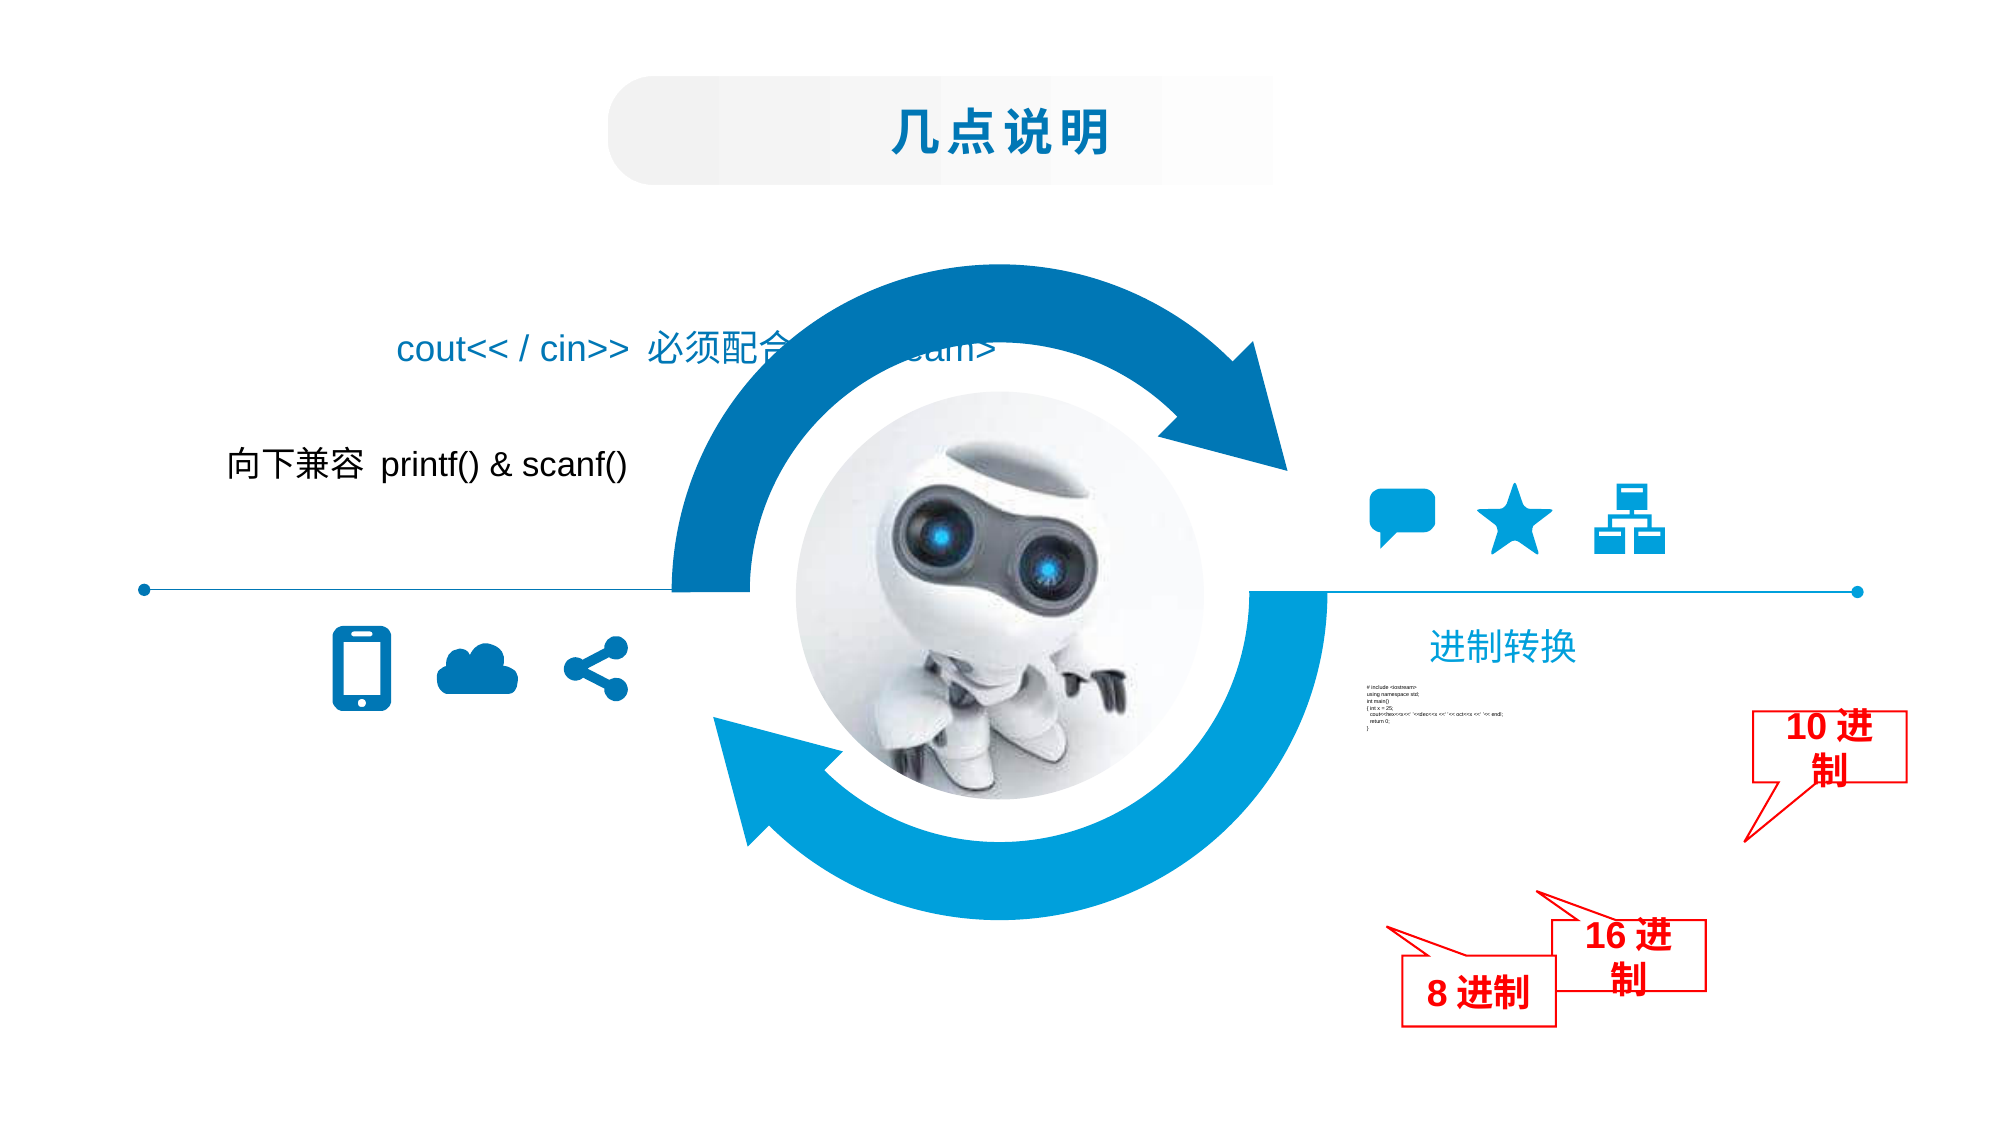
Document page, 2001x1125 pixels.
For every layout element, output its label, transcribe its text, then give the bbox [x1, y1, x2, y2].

text_box 几点说明 [607, 75, 1393, 186]
text_box [1477, 482, 1553, 555]
text_box 进制转换 [1367, 617, 1788, 672]
text_box 10进制 [1743, 710, 1908, 843]
text_box # include <iostream> using namespace std; int main() { int x = 25; cout<<hex<<x<<‘ ’<<dec<<x <<‘ ’<< oct<<x <<‘ ’<< endl; return 0; } [1366, 683, 1963, 745]
text_box 向下兼容 printf() & scanf() [144, 426, 628, 487]
text_box 8进制 [1385, 925, 1557, 1028]
text_box [1594, 483, 1665, 554]
text_box [563, 636, 628, 702]
text_box [1369, 488, 1436, 549]
text_box 16进制 [1535, 890, 1707, 993]
text_box [332, 625, 392, 711]
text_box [671, 264, 1328, 921]
text_box [436, 643, 518, 694]
text_box cout<< / cin>> 必须配合 <iostream> [334, 318, 671, 373]
